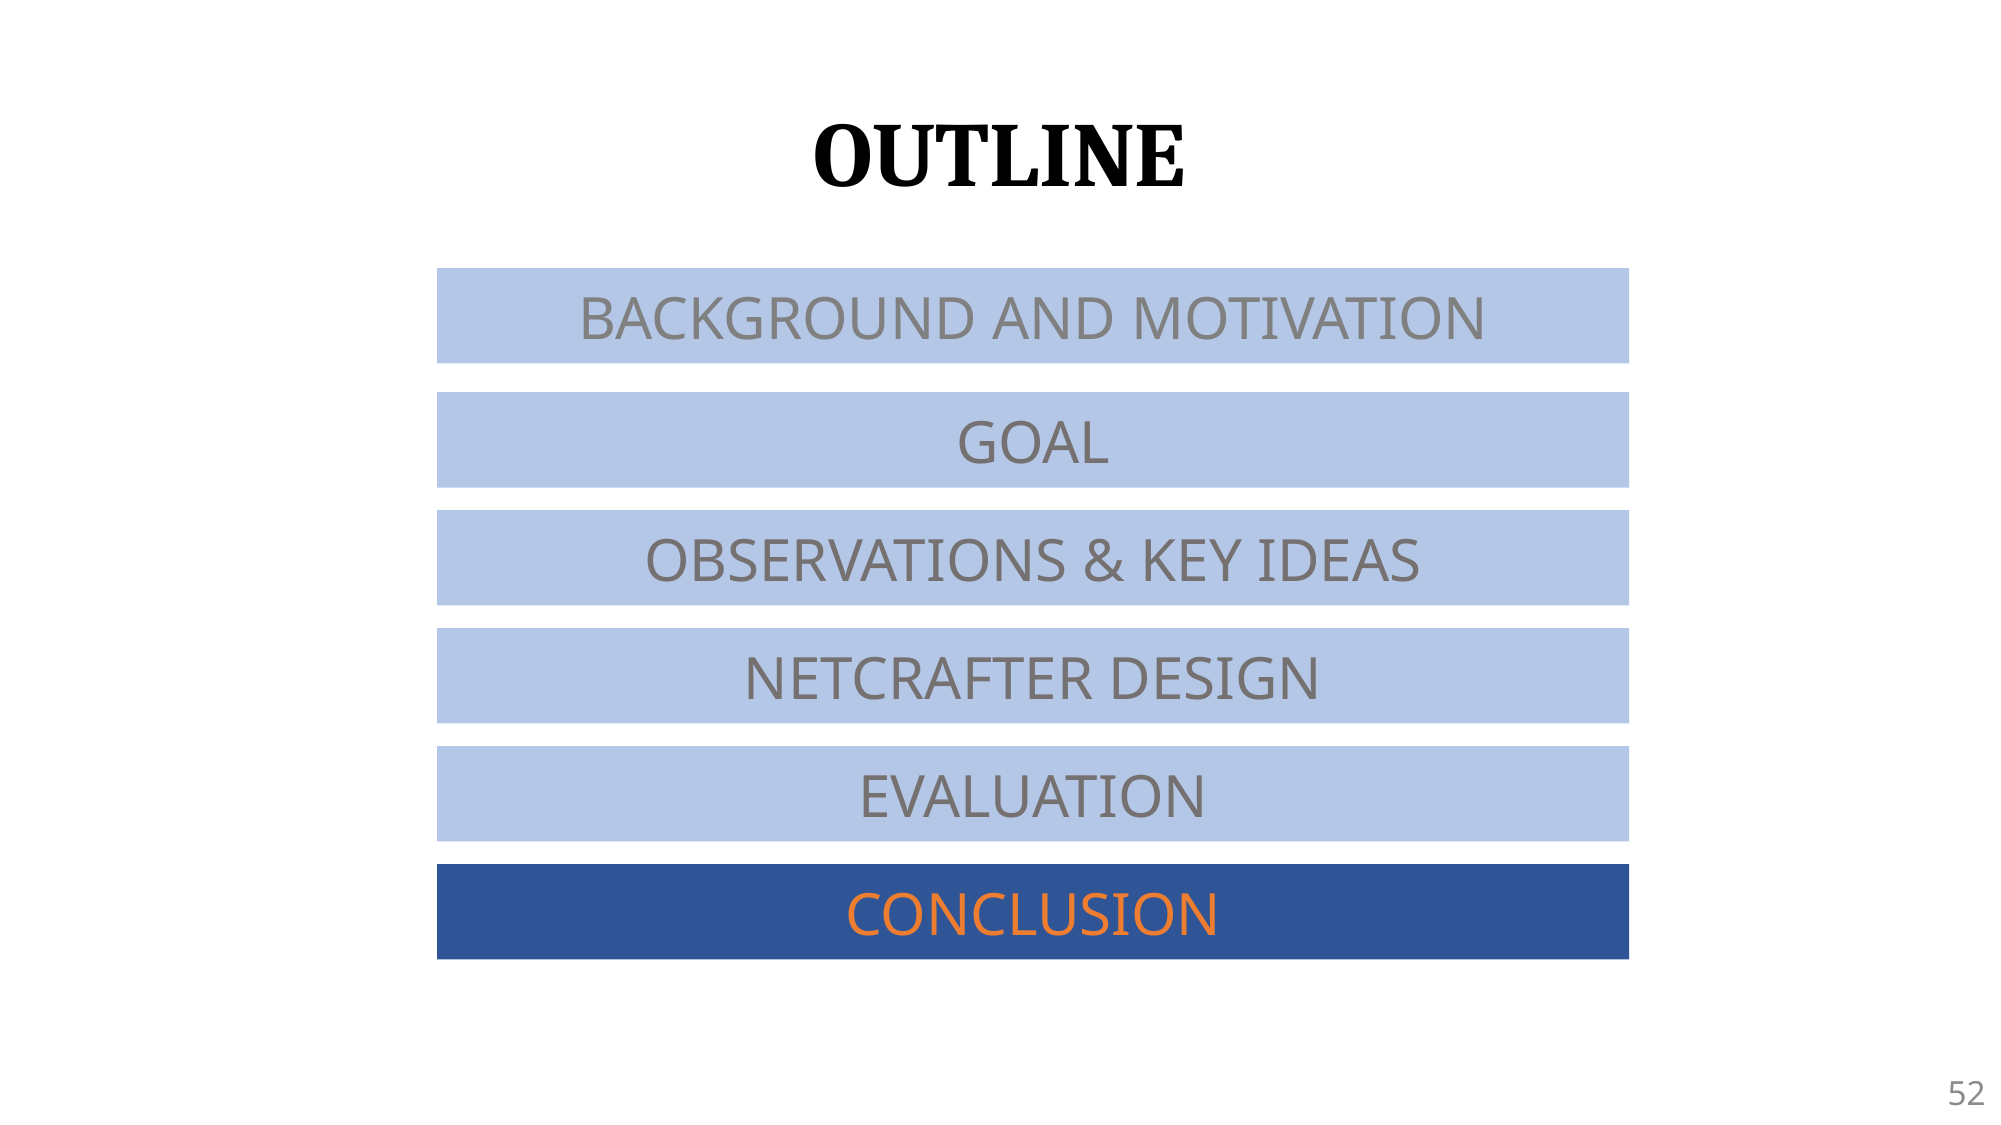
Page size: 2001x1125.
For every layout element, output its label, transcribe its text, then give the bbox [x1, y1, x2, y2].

slide_number 52 [1550, 1065, 2000, 1125]
text_box OBSERVATIONS & KEY IDEAS [436, 509, 1630, 607]
text_box EVALUATION [436, 745, 1630, 842]
title OUTLINE [137, 47, 1863, 266]
text_box BACKGROUND AND MOTIVATION [436, 267, 1630, 364]
text_box CONCLUSION [436, 863, 1630, 961]
text_box GOAL [436, 391, 1630, 489]
text_box NETCRAFTER DESIGN [436, 627, 1630, 725]
